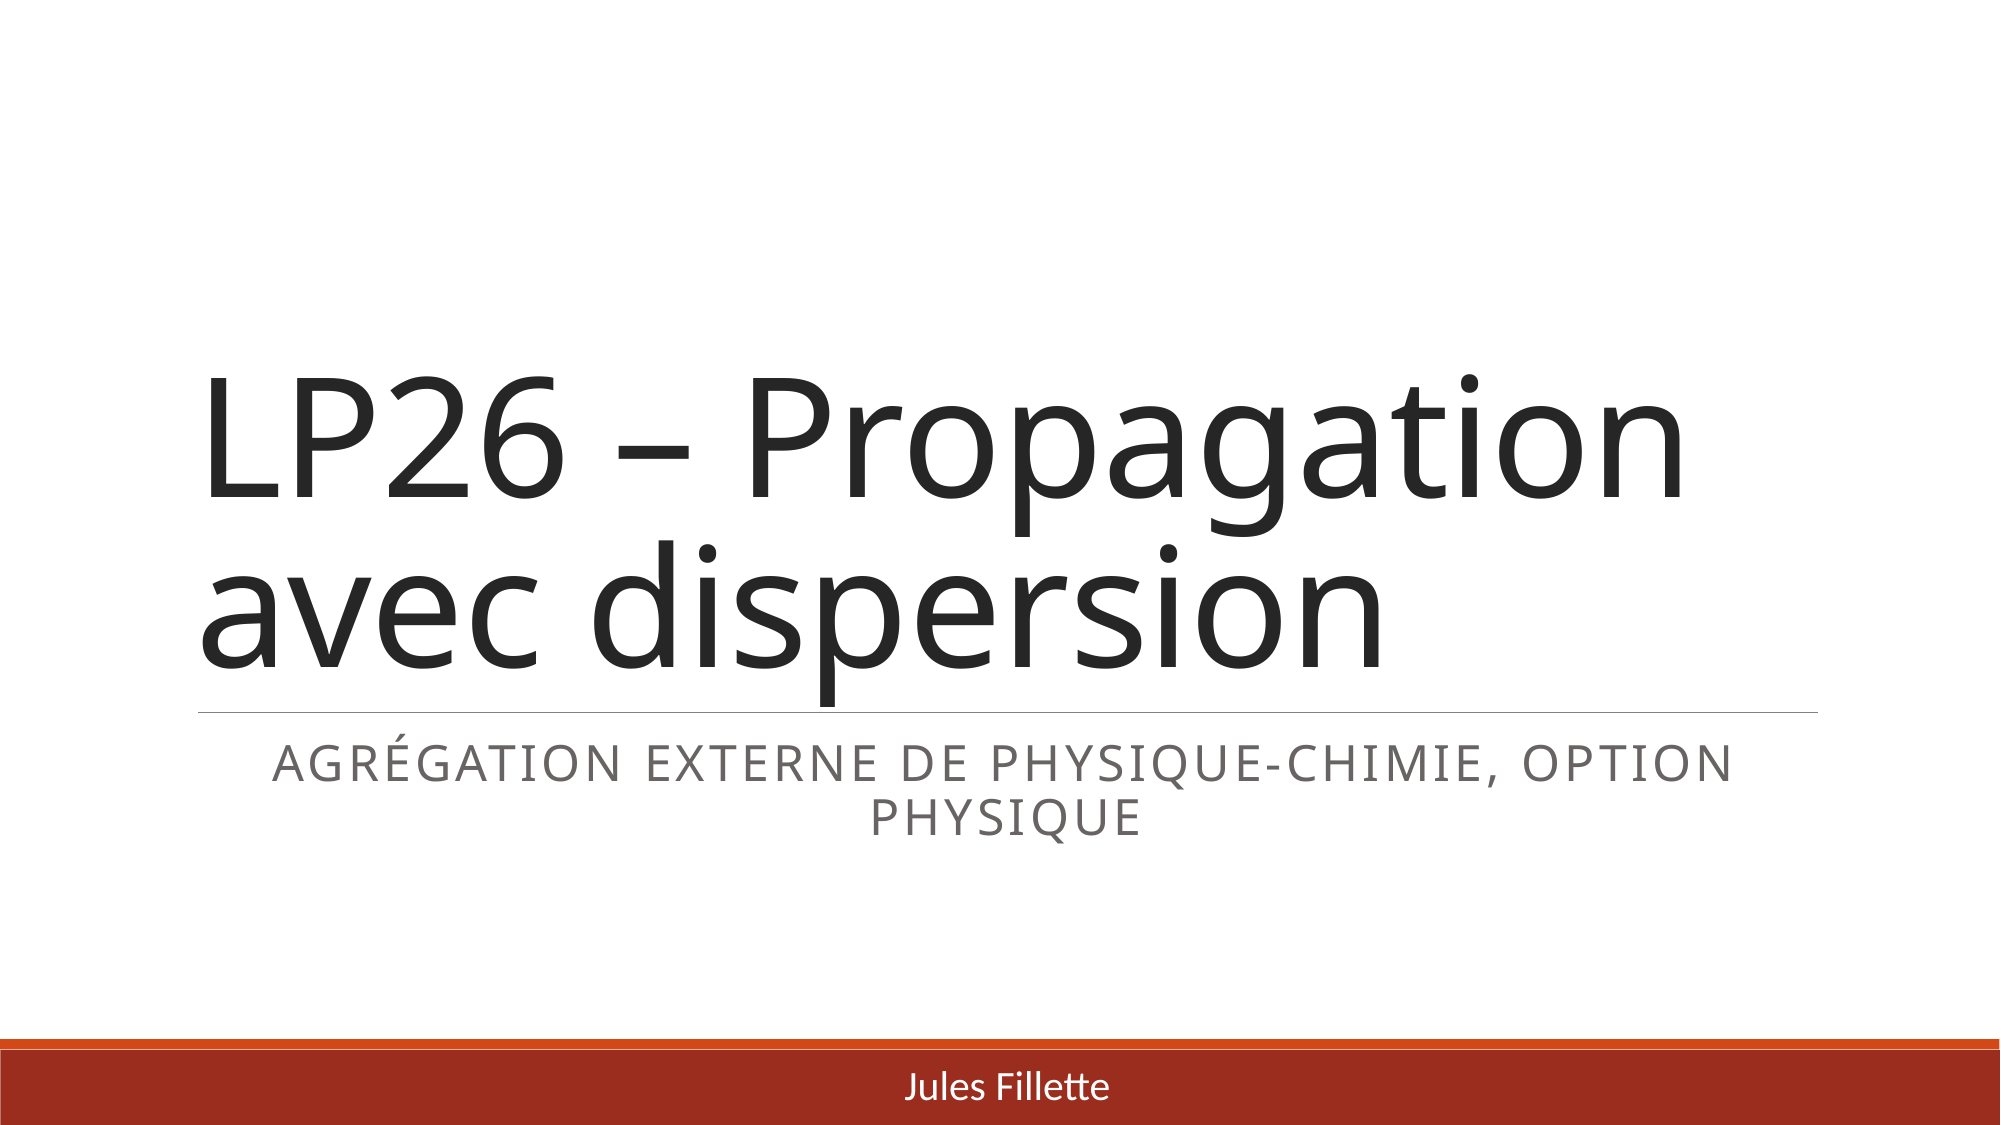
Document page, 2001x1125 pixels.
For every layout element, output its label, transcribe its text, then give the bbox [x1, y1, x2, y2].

title LP26 – Propagation avec dispersion [180, 124, 1830, 710]
subtitle Agrégation externe de Physique-chimie, option Physique [180, 730, 1831, 919]
text_box Jules Fillette [0, 1056, 2000, 1125]
